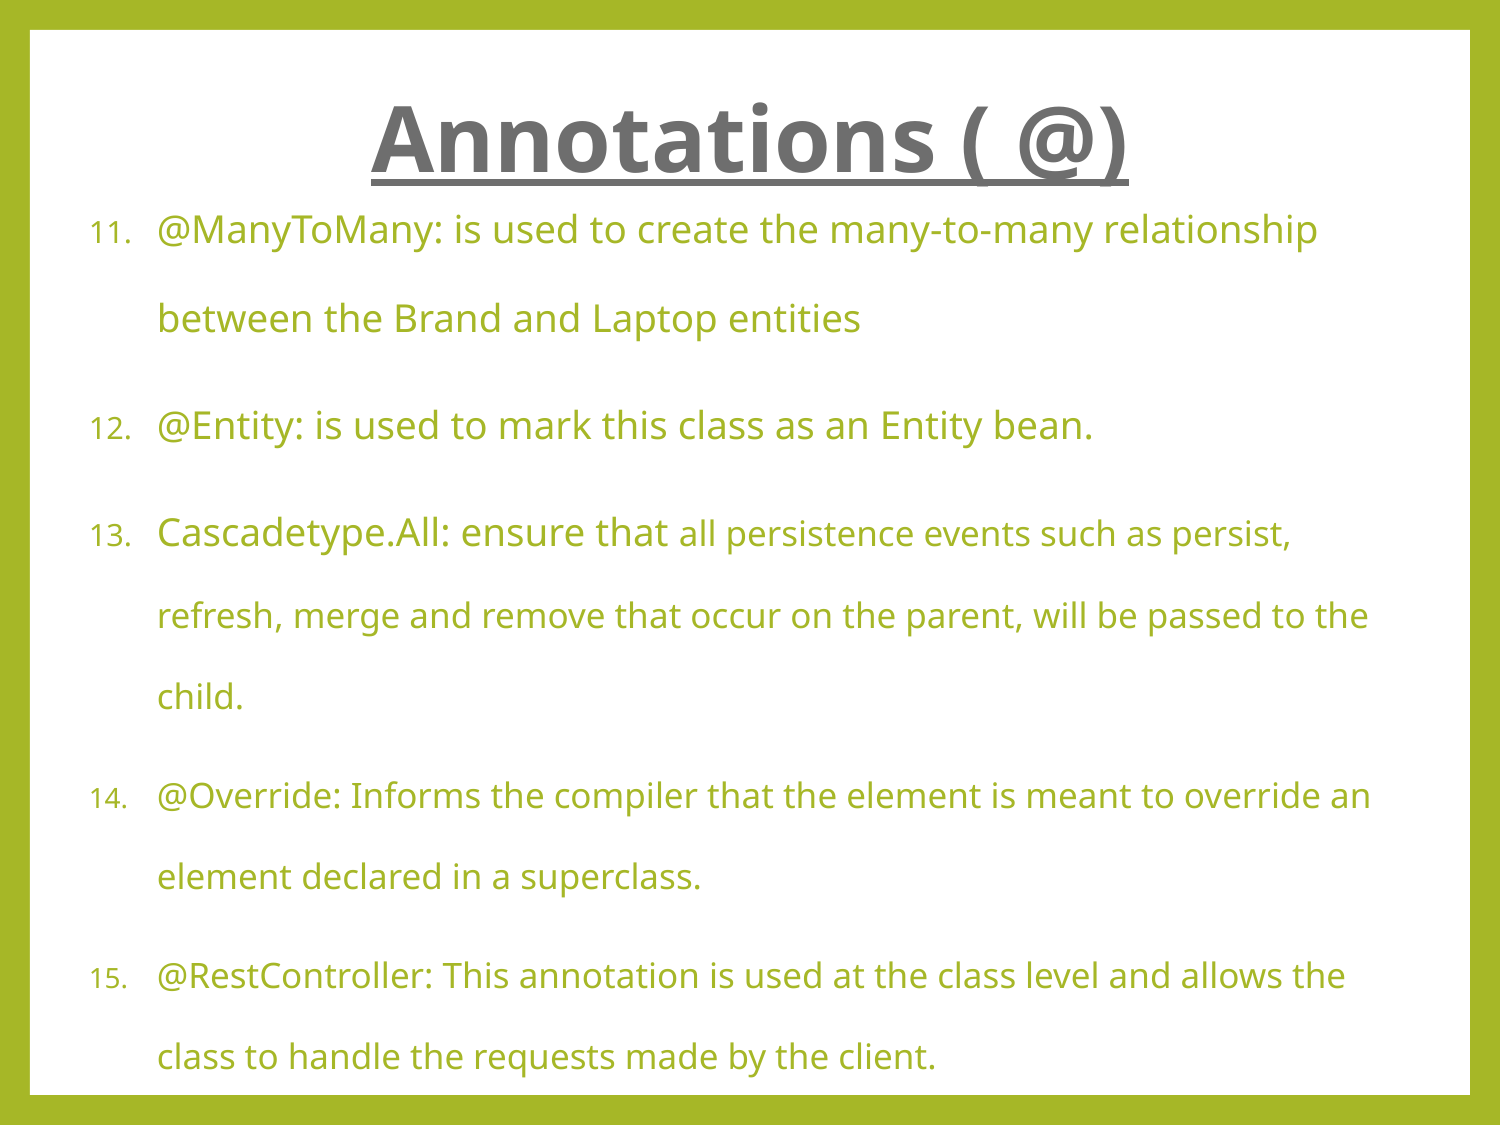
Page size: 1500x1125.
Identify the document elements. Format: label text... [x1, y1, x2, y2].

list @ManyToMany: is used to create the many-to-many relationship between the Brand and Laptop entities @Entity: is used to mark this class as an Entity bean. Cascadetype.All: ensure that all persistence events such as persist, refresh, merge and remove that occur on the parent, will be passed to the child. @Override: Informs the compiler that the element is meant to override an element declared in a superclass. @RestController: This annotation is used at the class level and allows the class to handle the requests made by the client. [68, 87, 1432, 1088]
text_box Annotations ( @) [142, 74, 1358, 298]
